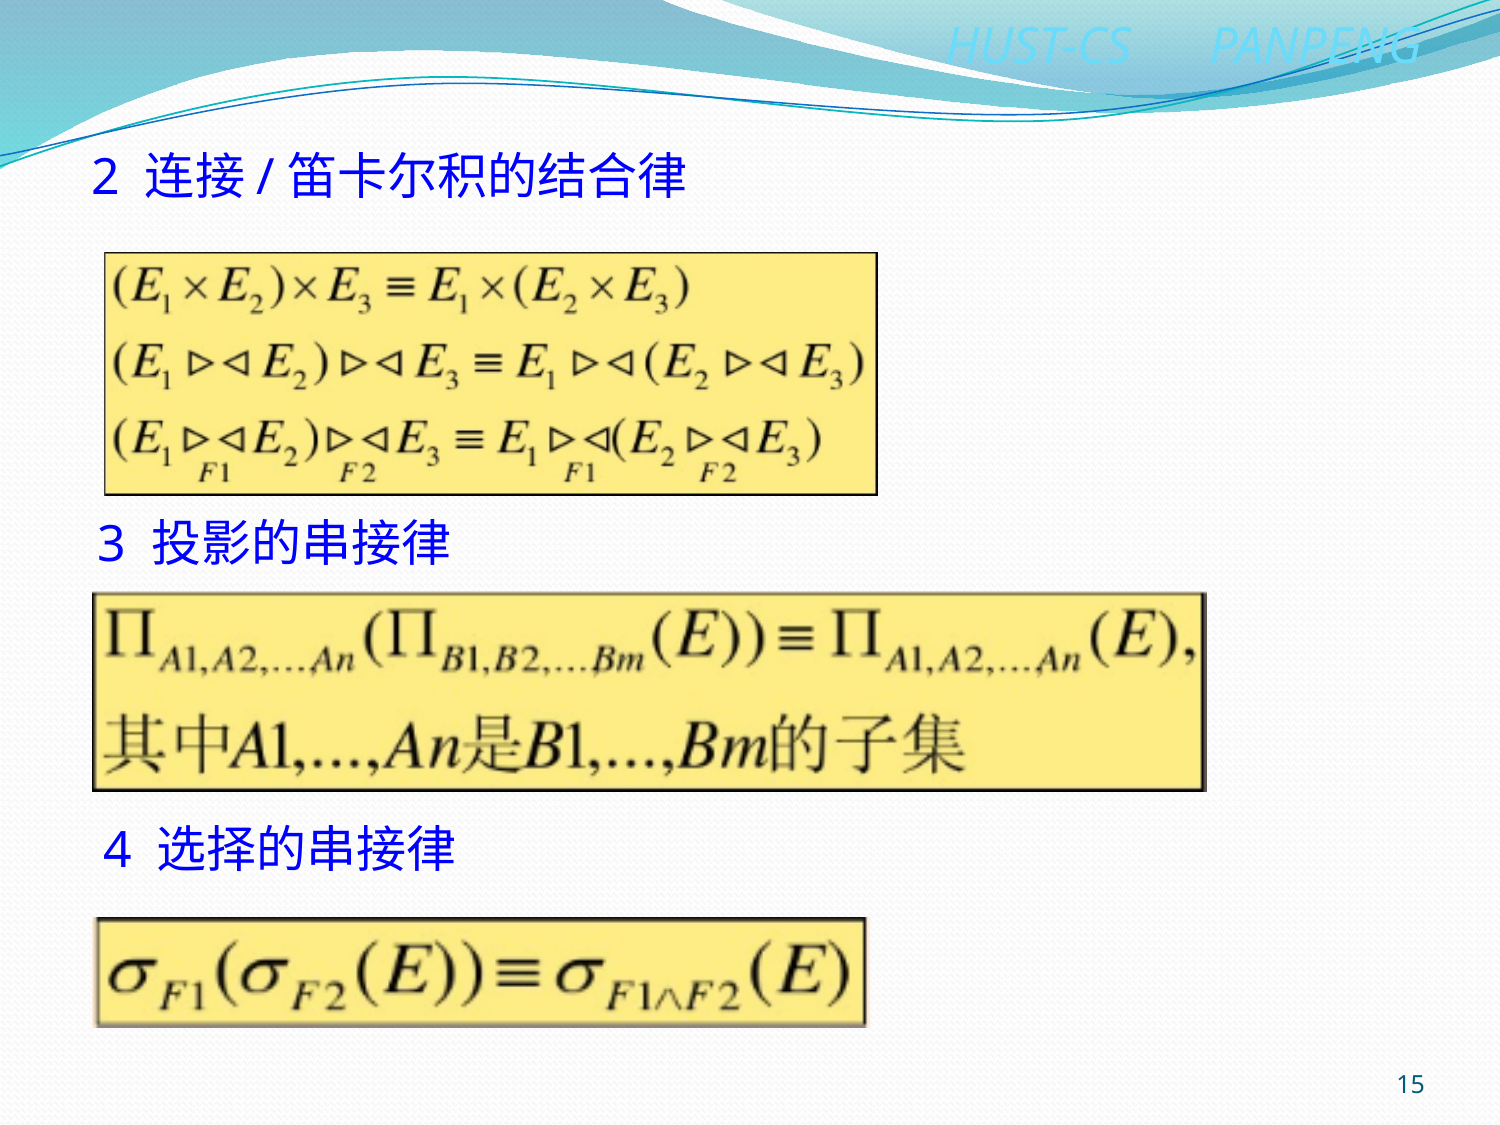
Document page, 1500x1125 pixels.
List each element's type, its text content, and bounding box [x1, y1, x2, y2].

picture [91, 591, 1207, 792]
text_box 4 选择的串接律 [88, 810, 1146, 886]
slide_number 15 [1299, 1042, 1425, 1103]
text_box 查询优化的过程： 查询树经过变形后得到语法树， 然后根据代数优化的启发式规则对语法树进行逻辑优化， 再考虑存取路径、底层操作算法的不同，根据物理操作的启发式规则提出多种查询计划， 然后可根据某种代价模型评估这些查询计划的执行代价，从中选取评估结果最小的作为执行计划。 [101, 503, 880, 508]
text_box 2 连接/笛卡尔积的结合律 [76, 137, 1135, 212]
picture [104, 252, 878, 496]
list 3 投影的串接律 [82, 503, 1433, 584]
picture [91, 917, 871, 1028]
